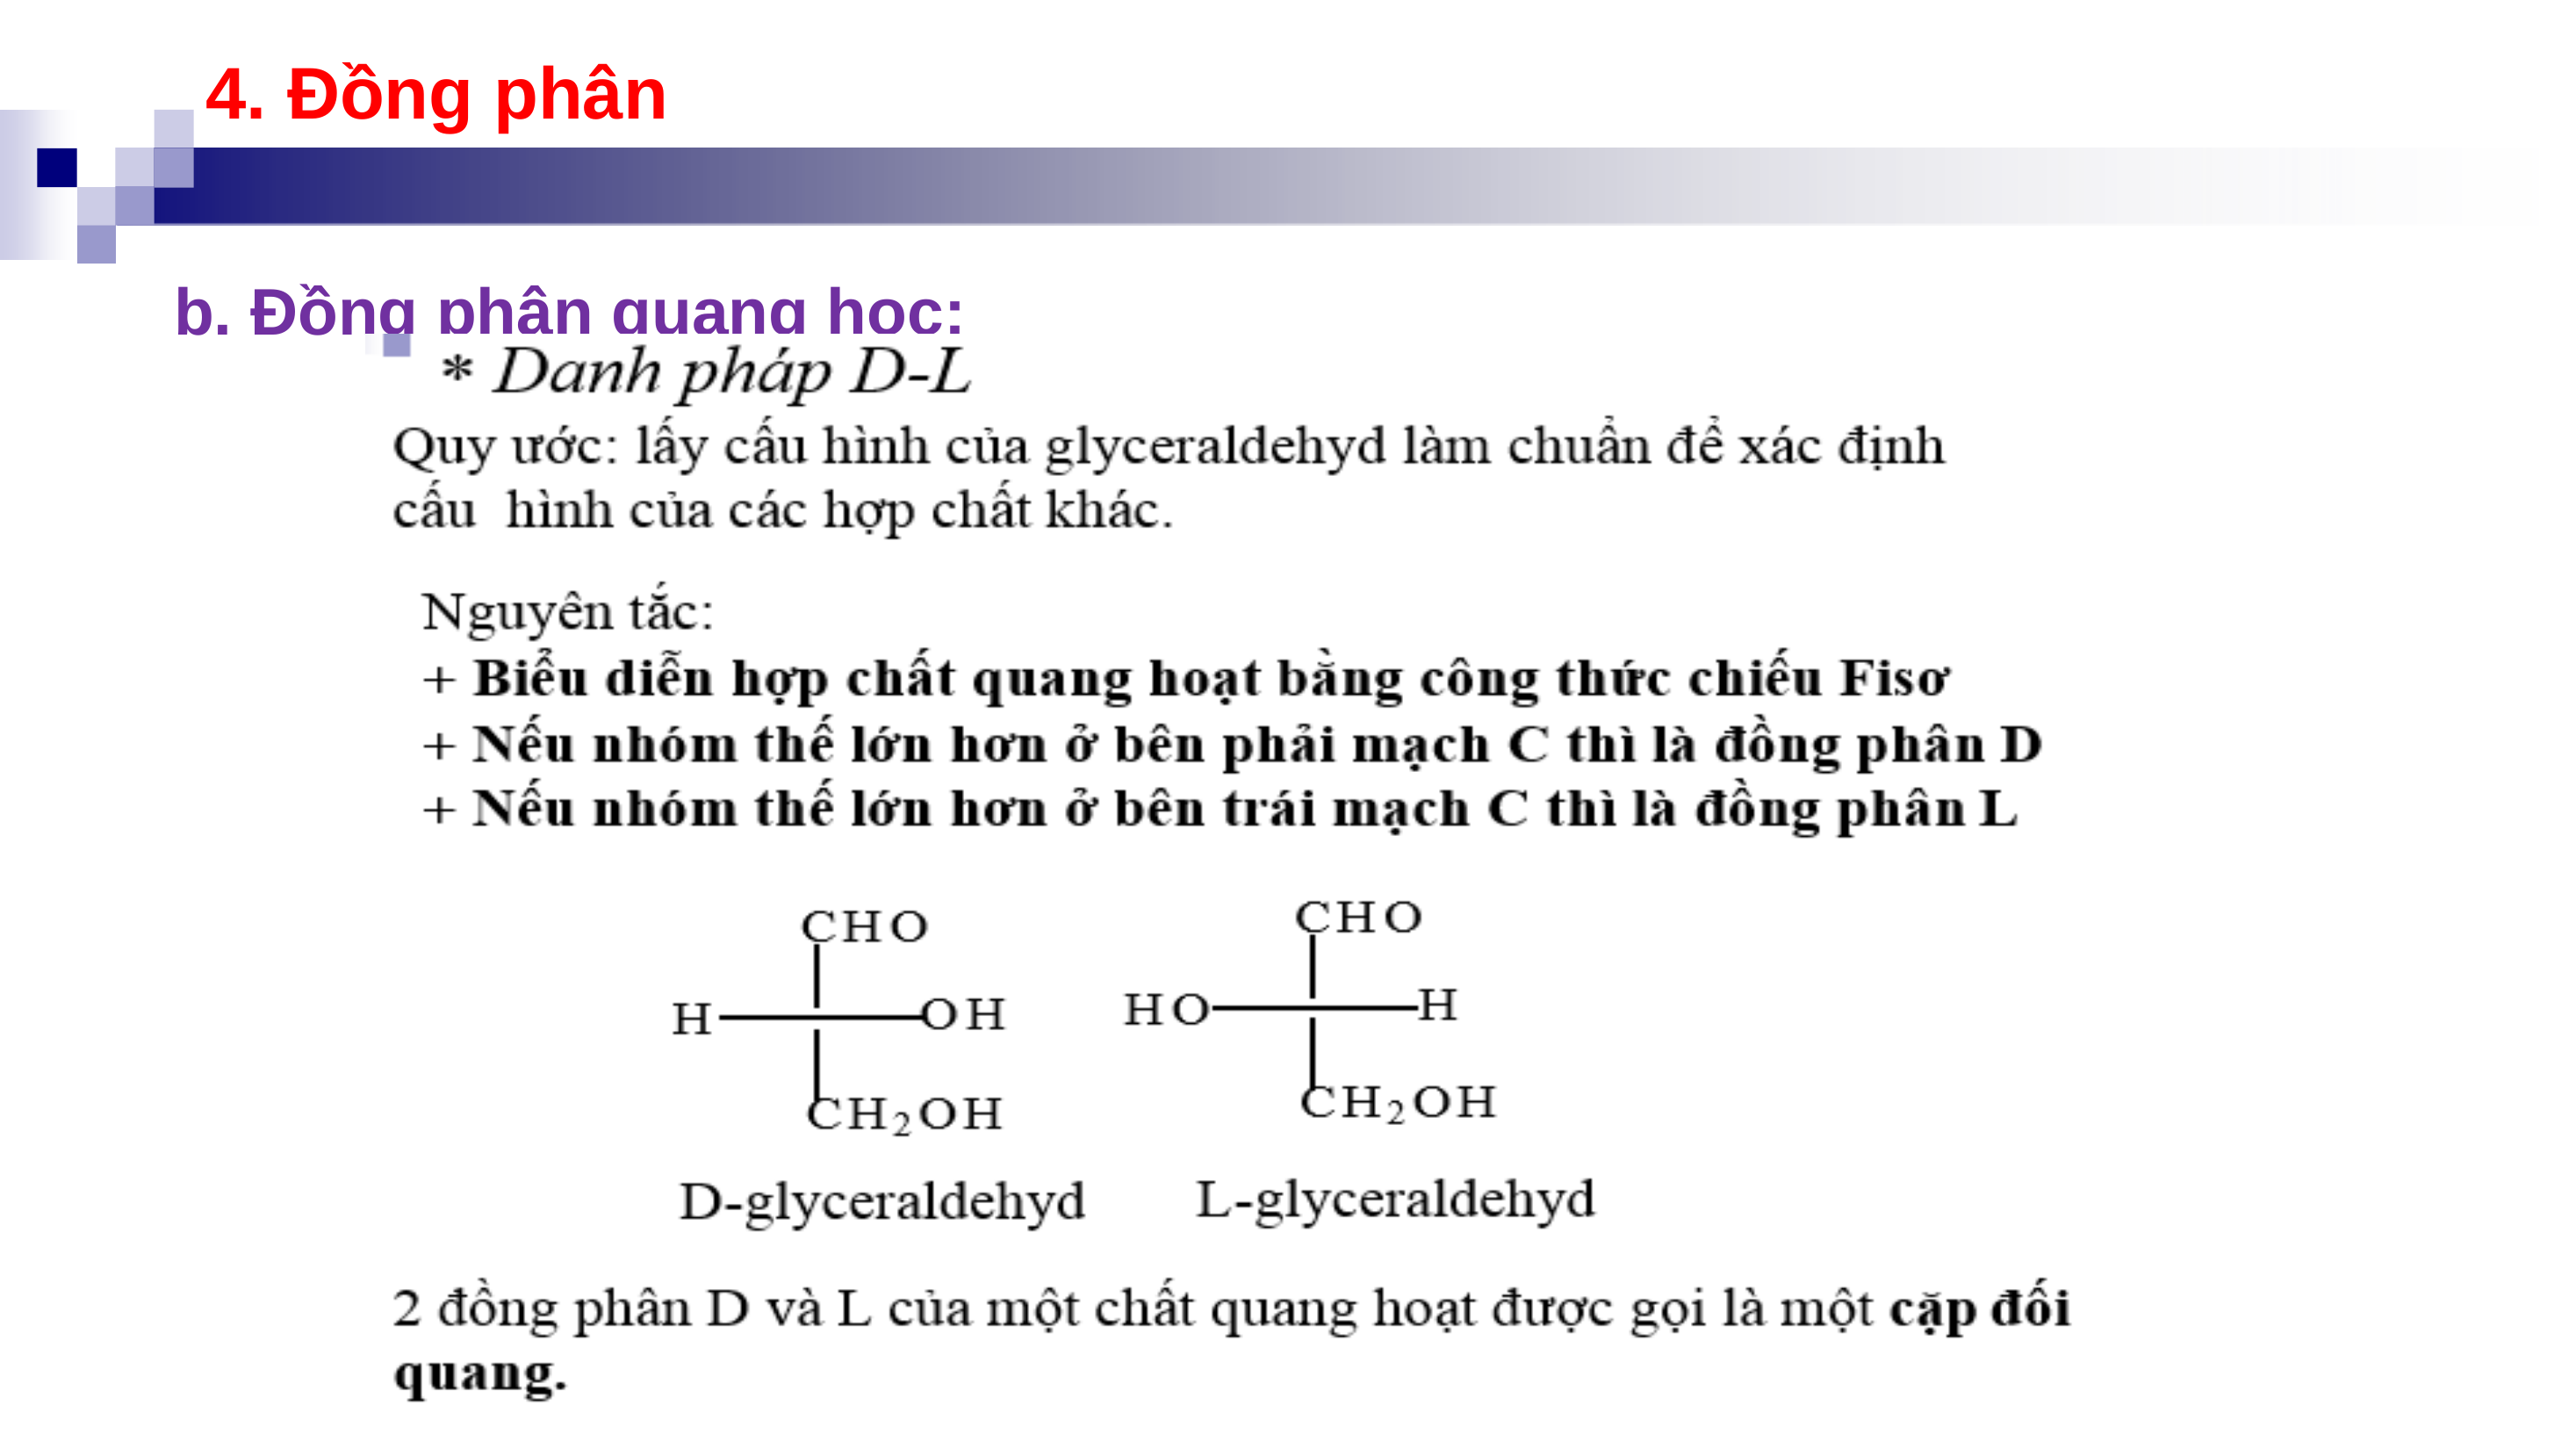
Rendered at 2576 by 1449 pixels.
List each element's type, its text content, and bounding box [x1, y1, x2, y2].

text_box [0, 109, 2576, 264]
text_box b. Đồng phân quang học: [174, 274, 2499, 348]
text_box 4. Đồng phân [202, 41, 1936, 109]
picture [365, 334, 2099, 1414]
